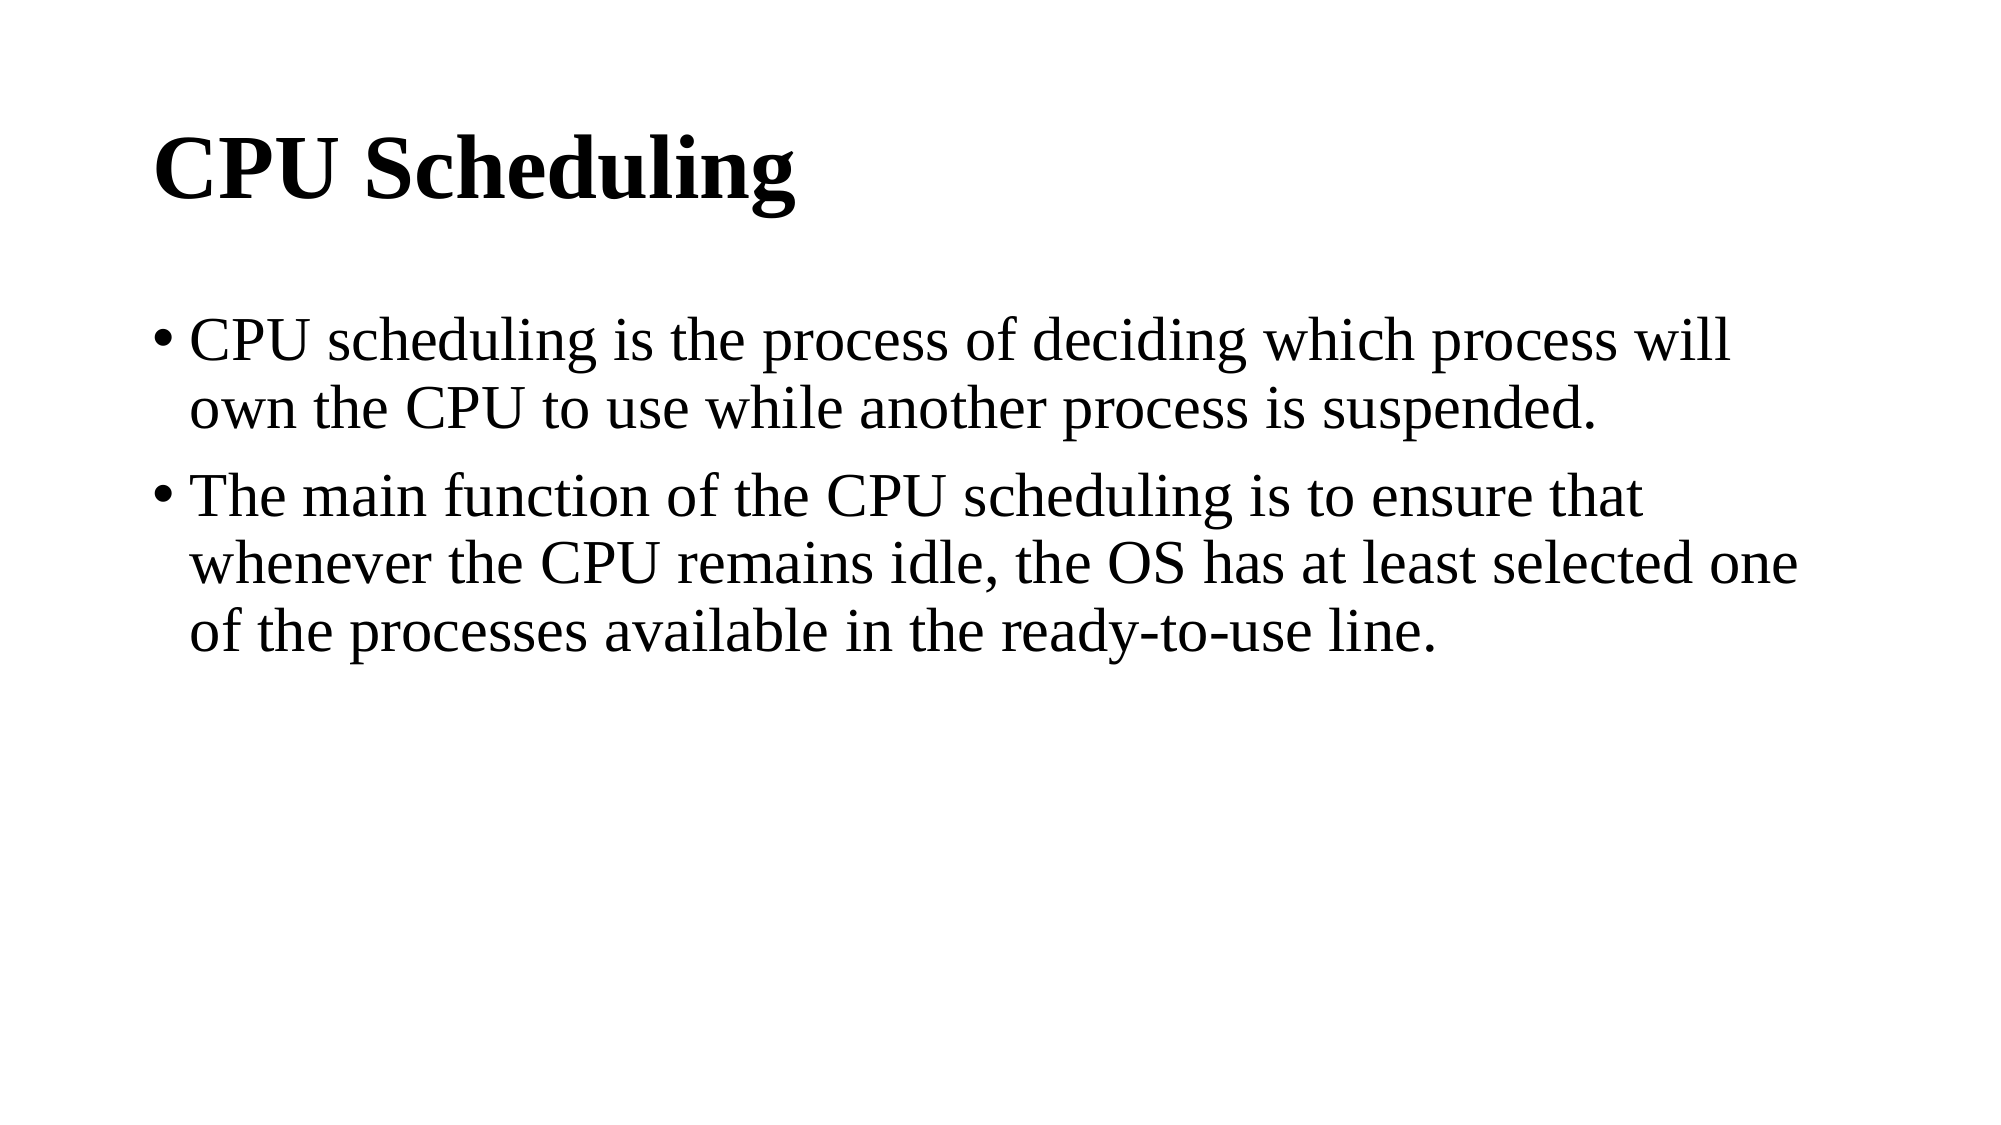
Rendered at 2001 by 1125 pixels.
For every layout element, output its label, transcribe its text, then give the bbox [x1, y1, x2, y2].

list CPU scheduling is the process of deciding which process will own the CPU to use while another process is suspended. The main function of the CPU scheduling is to ensure that whenever the CPU remains idle, the OS has at least selected one of the processes available in the ready-to-use line. [137, 299, 1863, 1014]
title CPU Scheduling [137, 59, 1863, 278]
